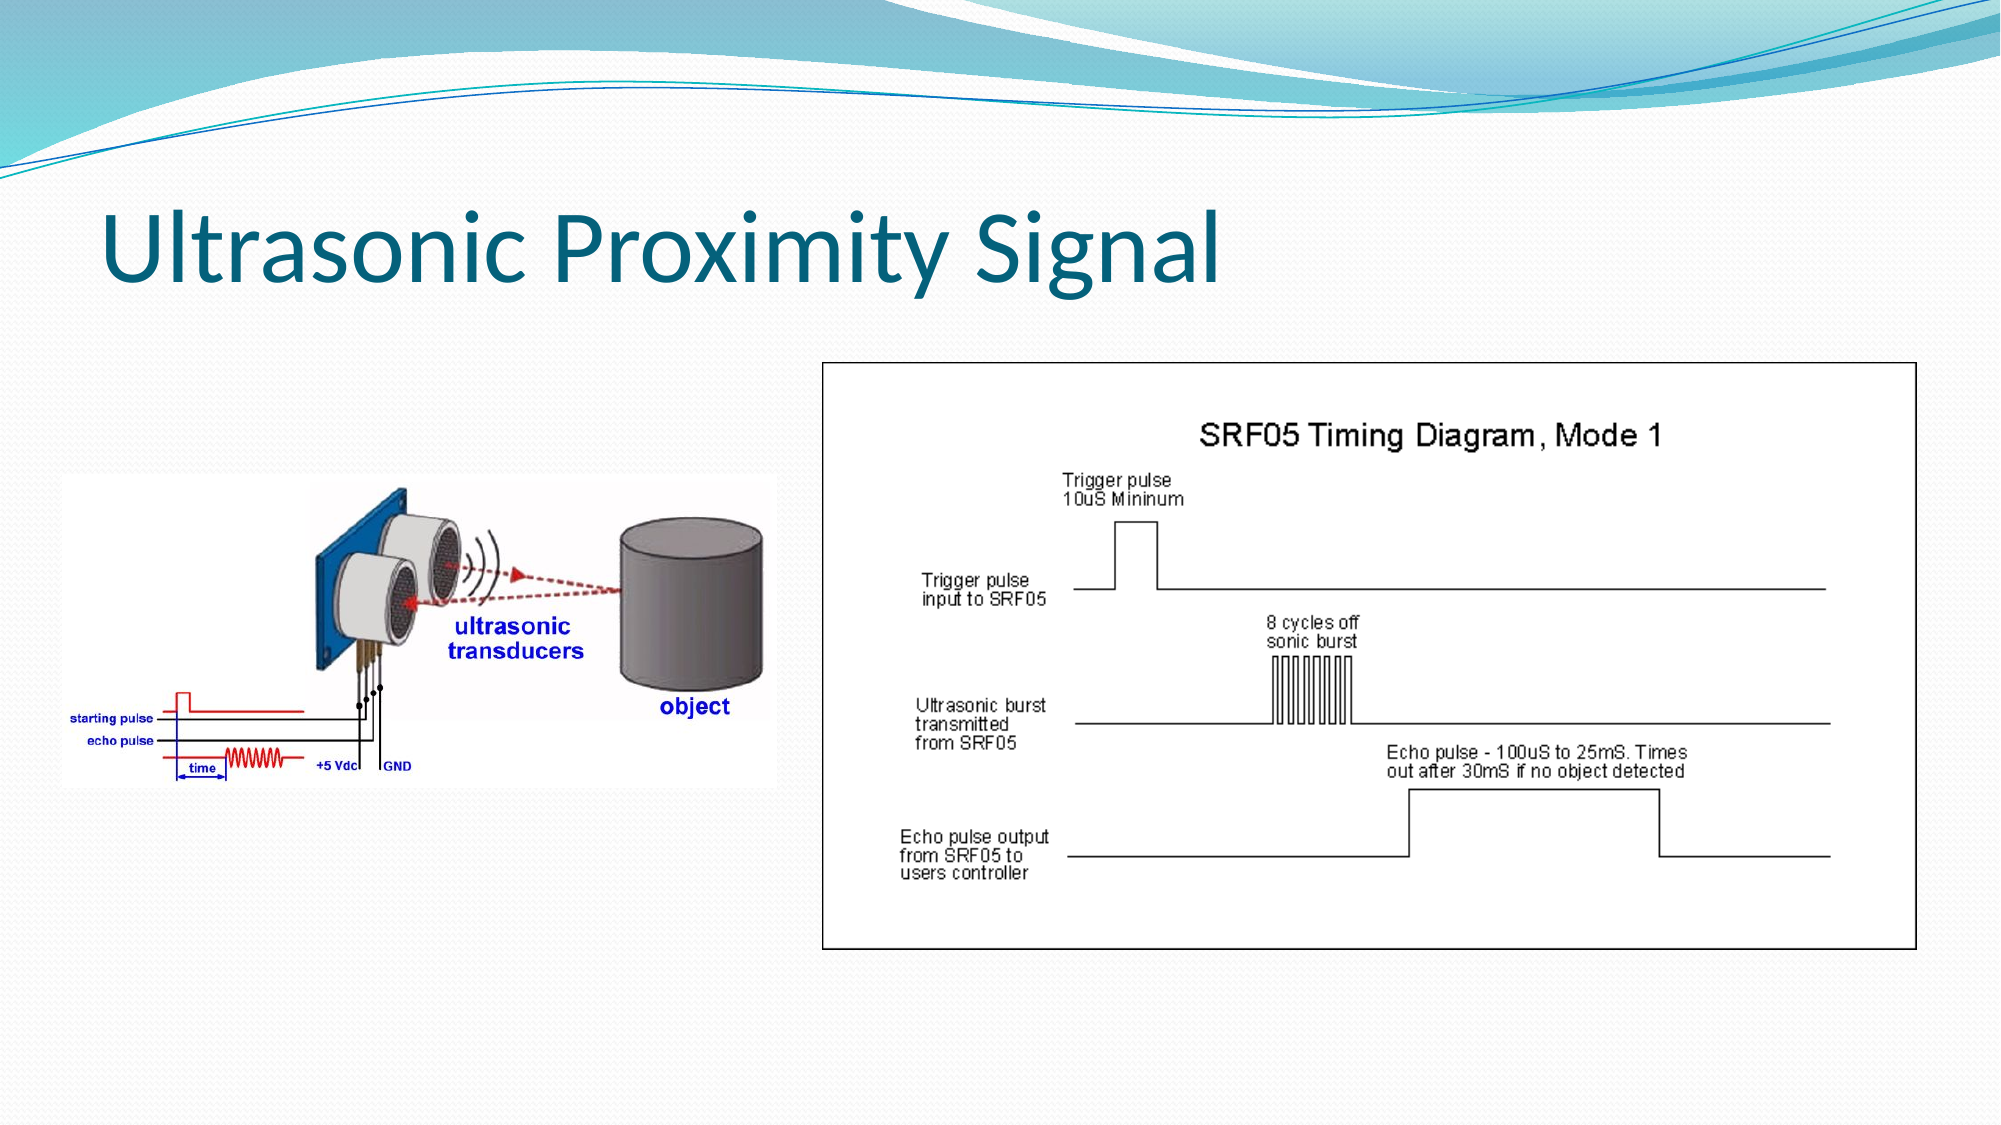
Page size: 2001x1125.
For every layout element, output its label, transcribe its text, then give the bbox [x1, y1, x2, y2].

picture [62, 474, 777, 788]
title Ultrasonic Proximity Signal [99, 115, 1917, 303]
picture [822, 362, 1917, 951]
